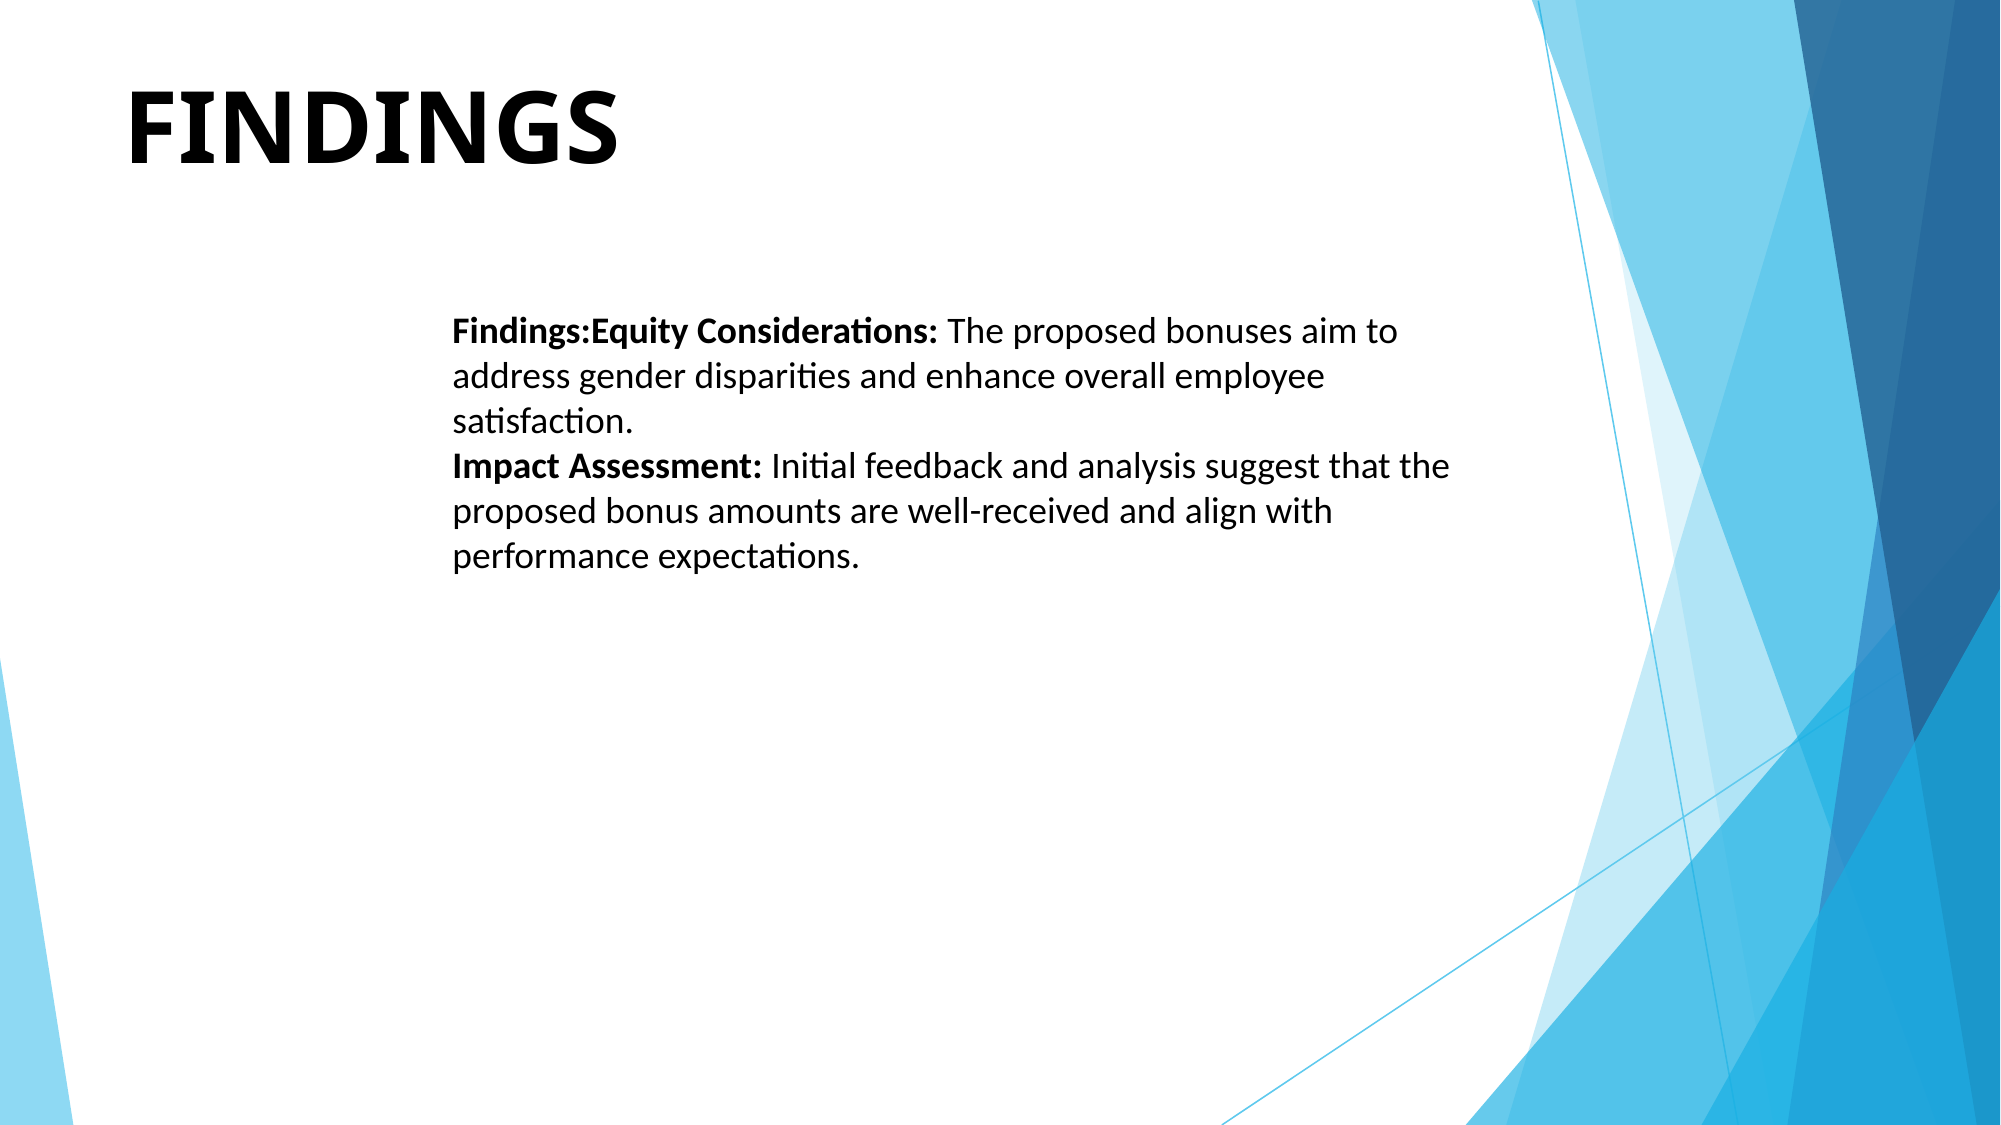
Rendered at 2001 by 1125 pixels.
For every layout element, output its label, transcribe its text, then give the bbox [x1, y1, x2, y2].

text_box Findings:Equity Considerations: The proposed bonuses aim to address gender disparities and enhance overall employee satisfaction. Impact Assessment: Initial feedback and analysis suggest that the proposed bonus amounts are well-received and align with performance expectations. [437, 298, 1513, 584]
title FINDINGS [123, 63, 1877, 188]
